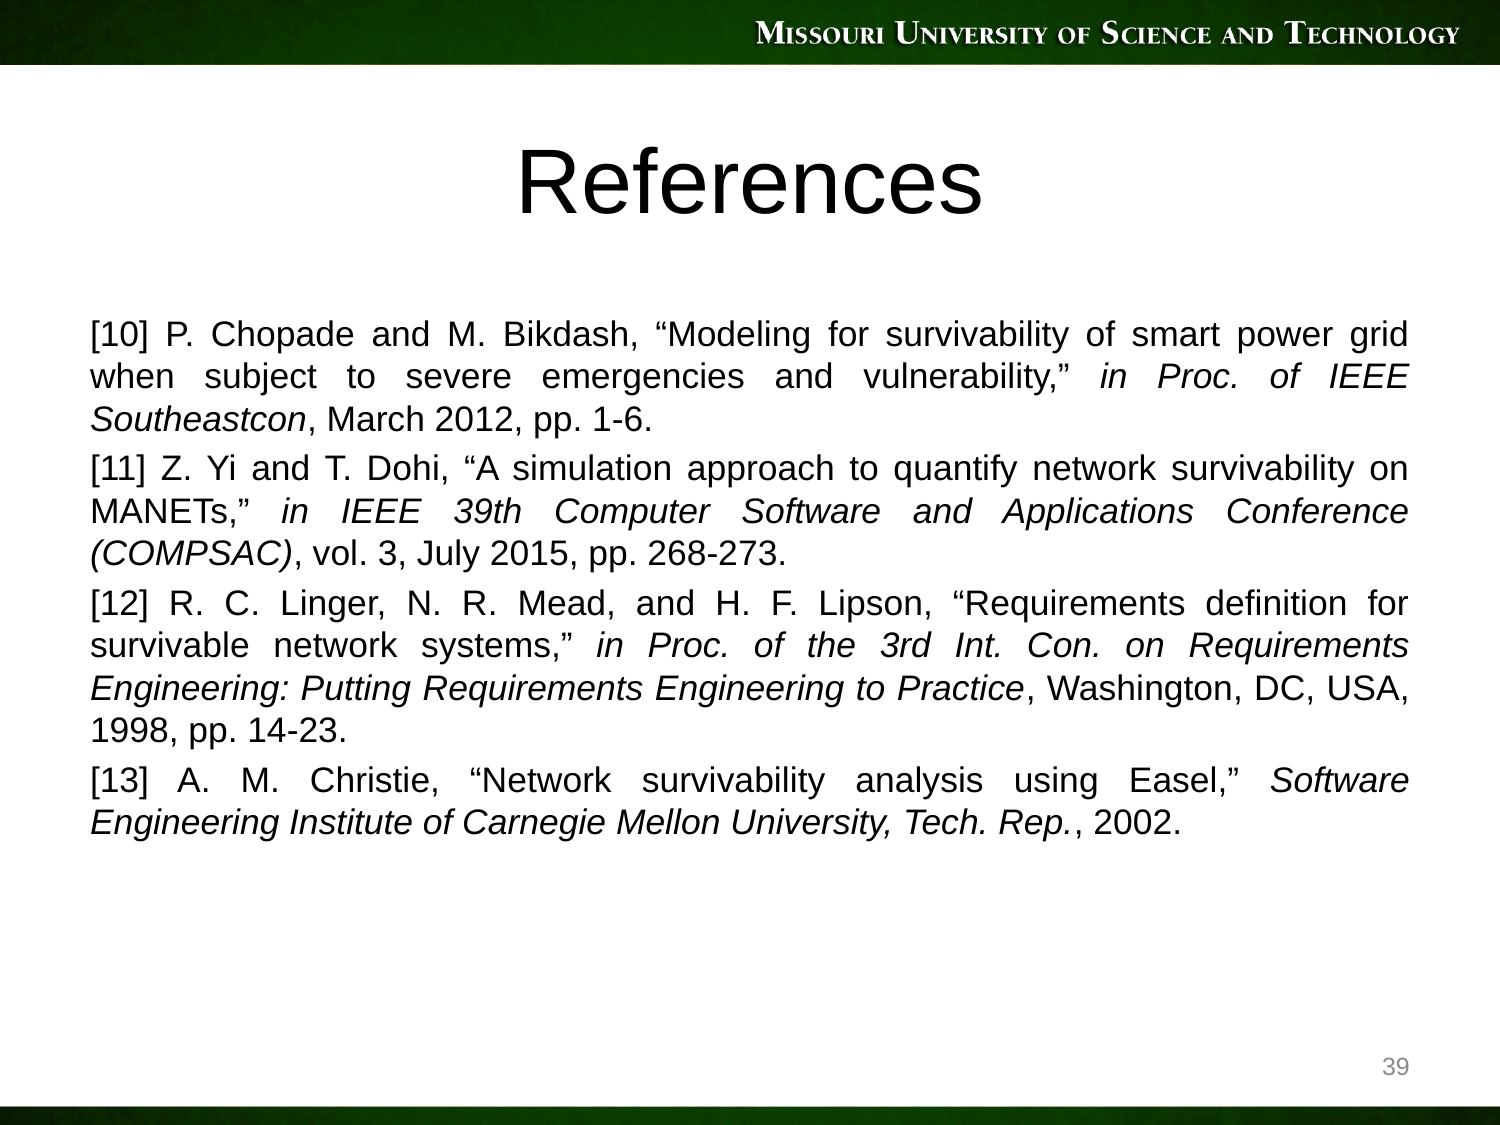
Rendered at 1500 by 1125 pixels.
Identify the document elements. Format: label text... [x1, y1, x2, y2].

slide_number 39 [1074, 1035, 1425, 1096]
list [10] P. Chopade and M. Bikdash, “Modeling for survivability of smart power grid when subject to severe emergencies and vulnerability,” in Proc. of IEEE Southeastcon, March 2012, pp. 1-6. [11] Z. Yi and T. Dohi, “A simulation approach to quantify network survivability on MANETs,” in IEEE 39th Computer Software and Applications Conference (COMPSAC), vol. 3, July 2015, pp. 268-273. [12] R. C. Linger, N. R. Mead, and H. F. Lipson, “Requirements definition for survivable network systems,” in Proc. of the 3rd Int. Con. on Requirements Engineering: Putting Requirements Engineering to Practice, Washington, DC, USA, 1998, pp. 14-23. [13] A. M. Christie, “Network survivability analysis using Easel,” Software Engineering Institute of Carnegie Mellon University, Tech. Rep., 2002. [75, 303, 1425, 996]
picture [0, 0, 1500, 1125]
title References [75, 83, 1425, 271]
